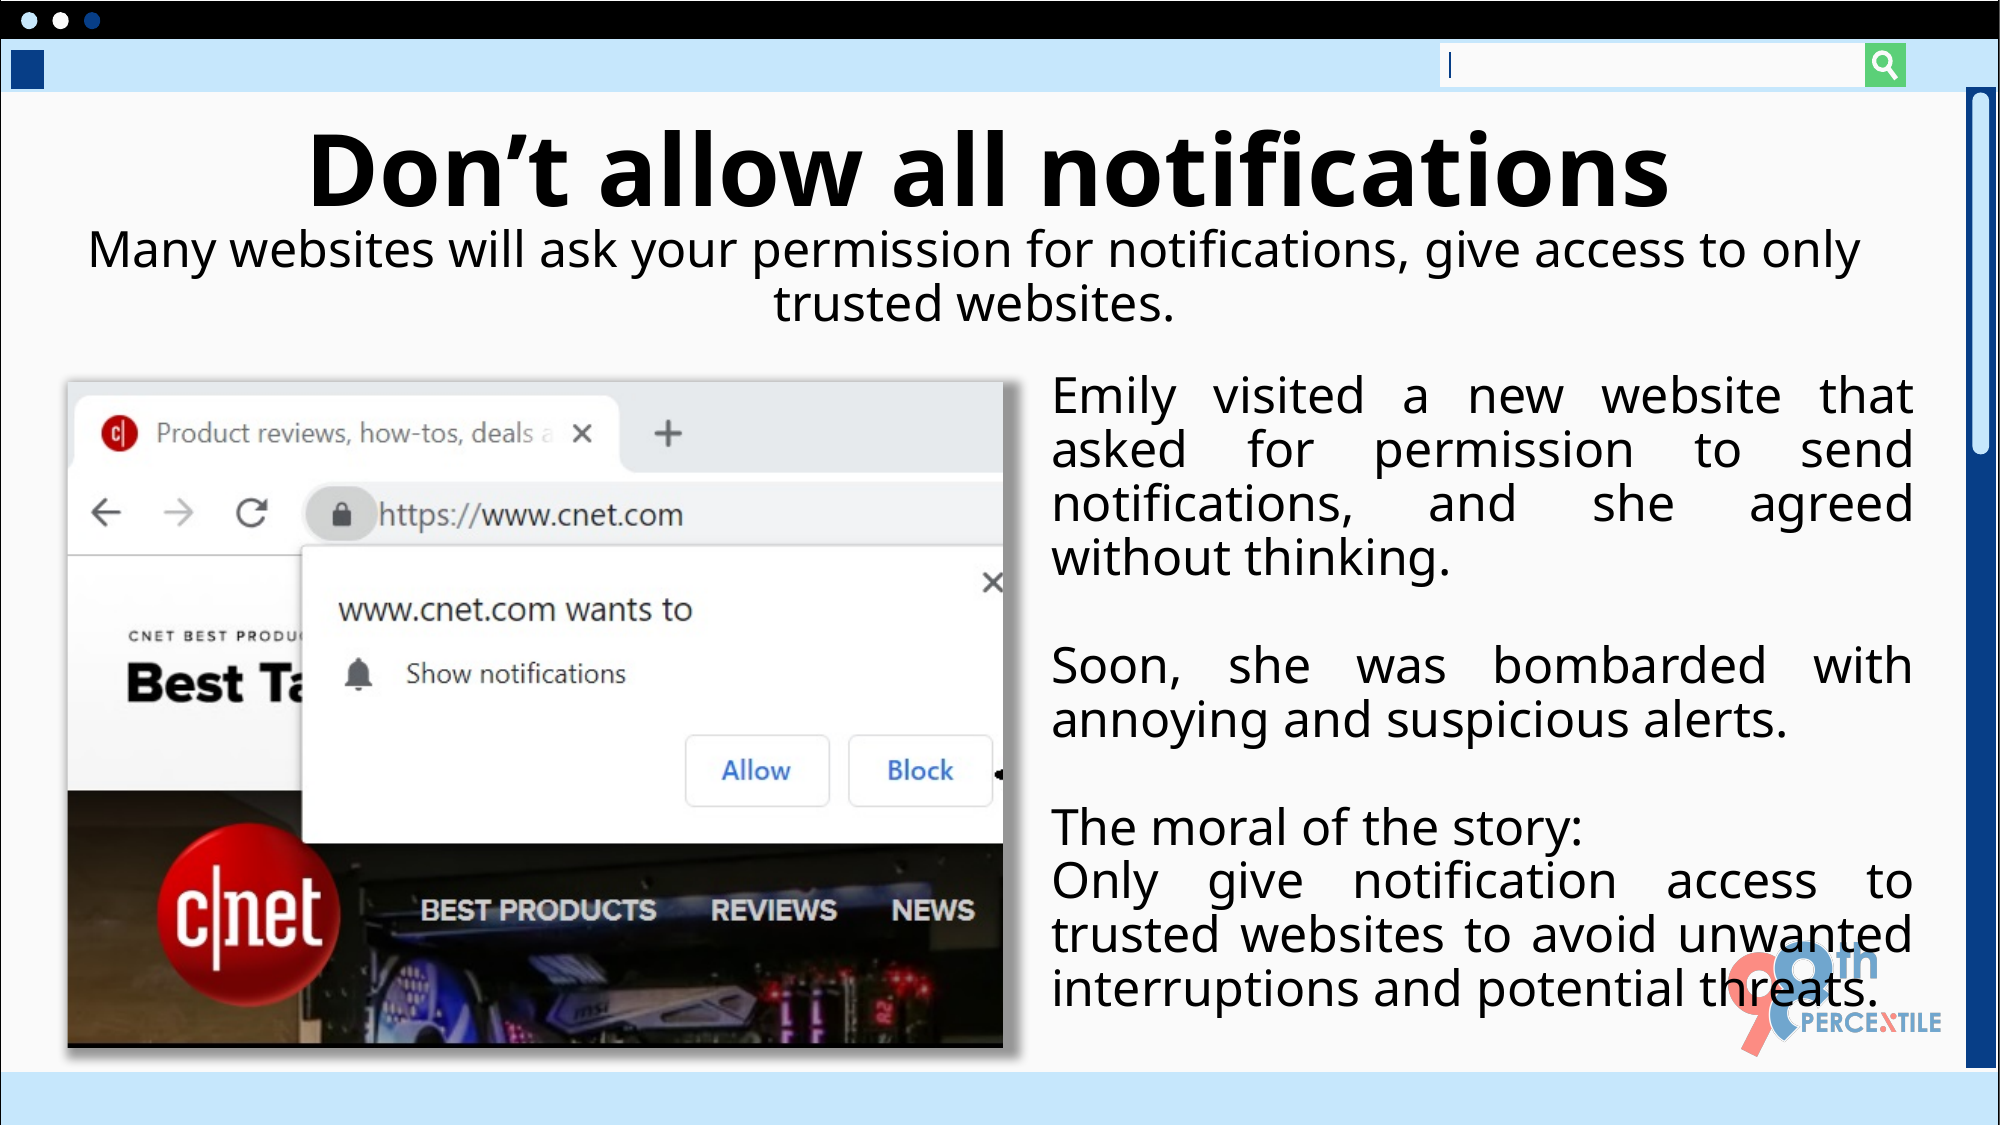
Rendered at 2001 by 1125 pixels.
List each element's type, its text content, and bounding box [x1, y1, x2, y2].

picture [1724, 938, 1944, 1061]
picture [67, 382, 1004, 1048]
text_box Don’t allow all notifications [126, 69, 1852, 226]
text_box Many websites will ask your permission for notifications, give access to only trusted websites. [18, 217, 1931, 310]
text_box Emily visited a new website that asked for permission to send notifications, and she agreed without thinking. Soon, she was bombarded with annoying and suspicious alerts. The moral of the story: Only give notification access to trusted websites to avoid unwanted interruptions and potential threats. [1036, 362, 1930, 1092]
